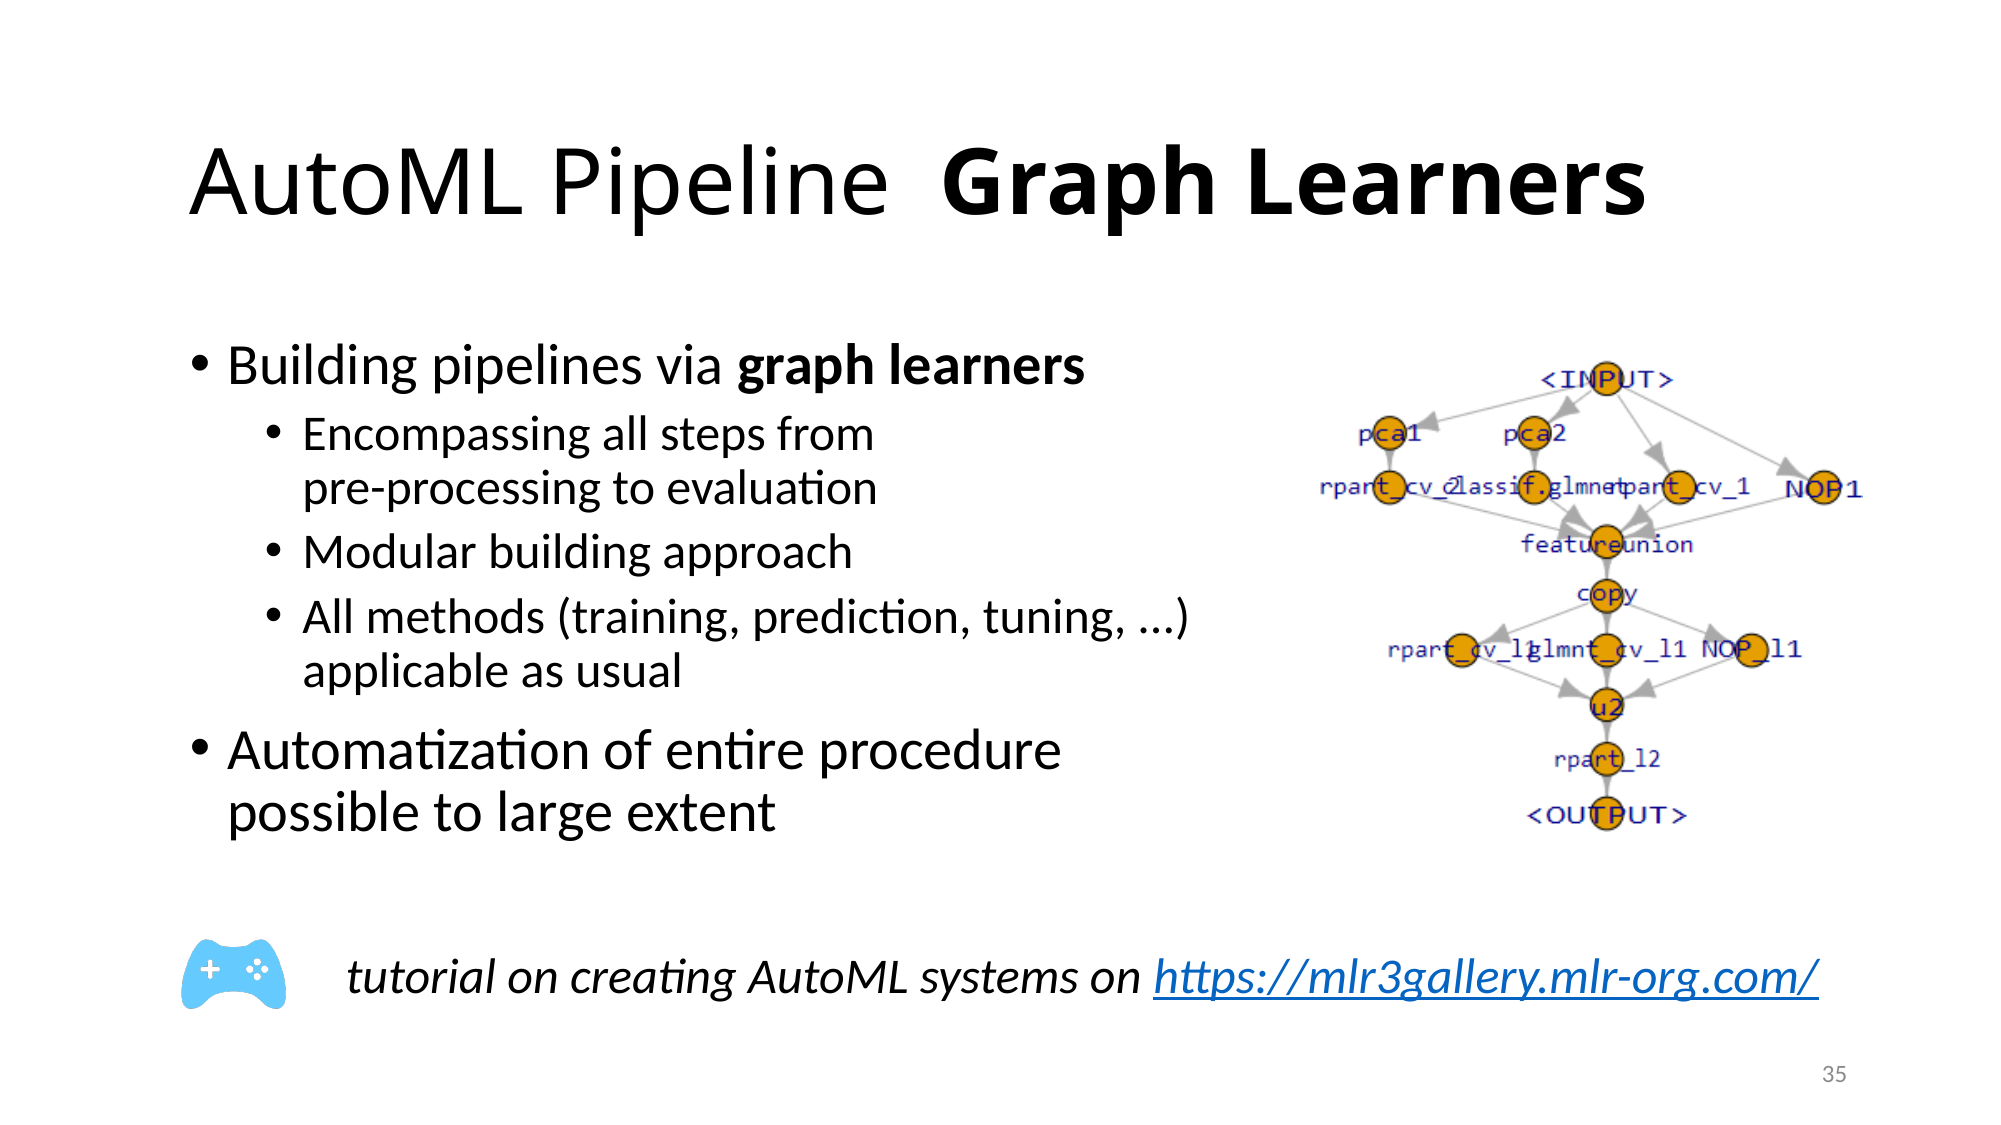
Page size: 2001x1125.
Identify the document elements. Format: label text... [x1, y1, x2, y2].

slide_number 35 [1830, 1042, 1863, 1103]
picture [1296, 358, 1863, 842]
picture [174, 915, 293, 1033]
list Building pipelines via graph learners Encompassing all steps from pre-processing to evaluation Modular building approach All methods (training, prediction, tuning, ...) applicable as usual Automatization of entire procedure possible to large extent [174, 326, 1830, 1125]
text_box tutorial on creating AutoML systems on https://mlr3gallery.mlr-org.com/ [331, 936, 1875, 1012]
title AutoML Pipeline Graph Learners [174, 92, 1863, 278]
